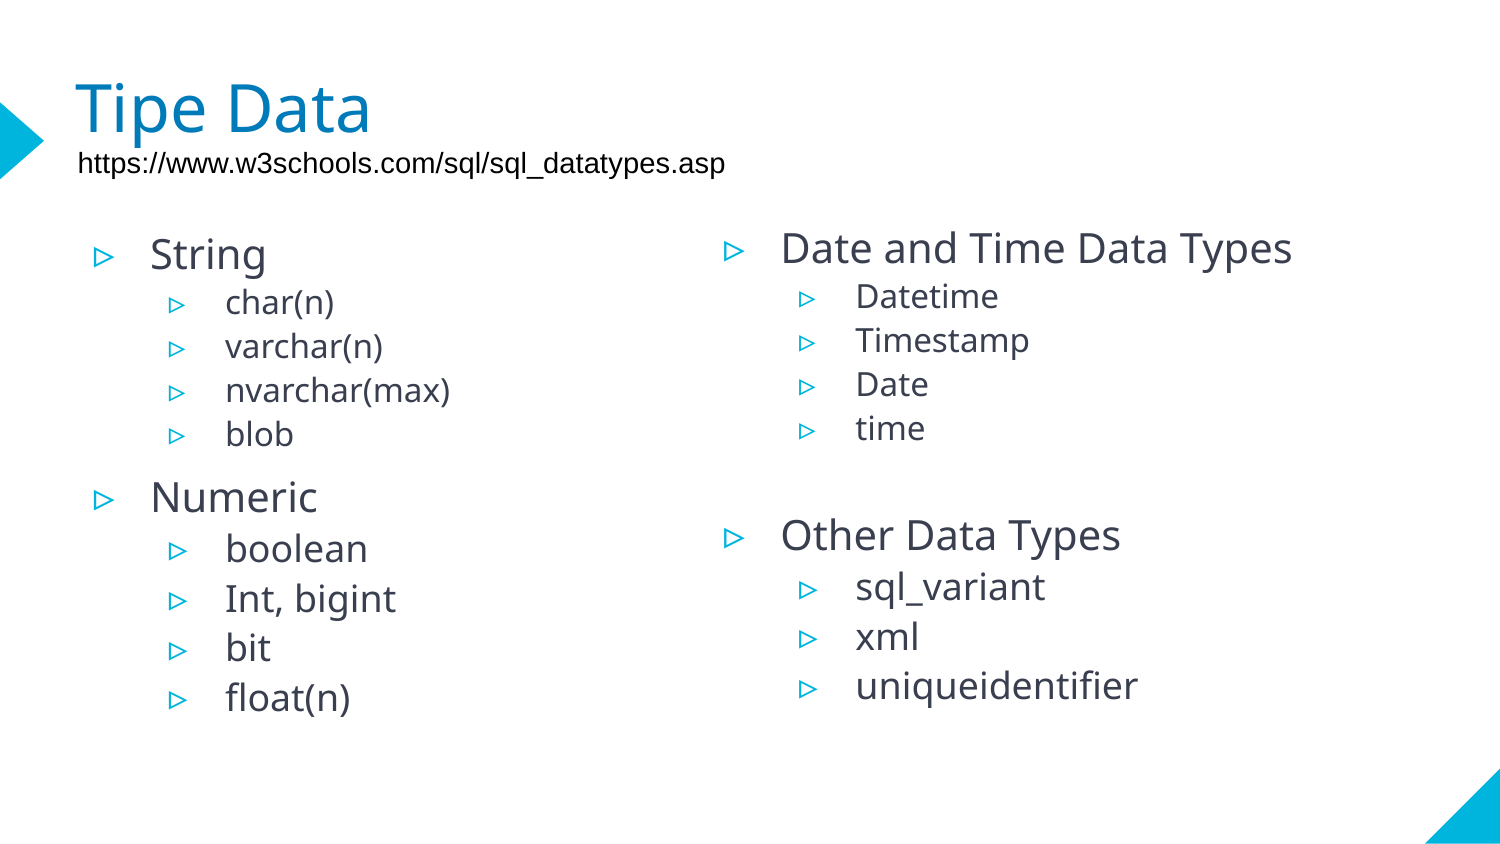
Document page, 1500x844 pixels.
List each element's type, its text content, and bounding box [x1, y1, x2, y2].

title Tipe Data [75, 81, 1001, 183]
text_box https://www.w3schools.com/sql/sql_datatypes.asp [62, 137, 814, 187]
text_box String char(n) varchar(n) nvarchar(max) blob Numeric boolean Int, bigint bit float(n) [0, 222, 717, 792]
text_box Date and Time Data Types Datetime Timestamp Date time Other Data Types sql_variant xml uniqueidentifier [630, 216, 1347, 786]
